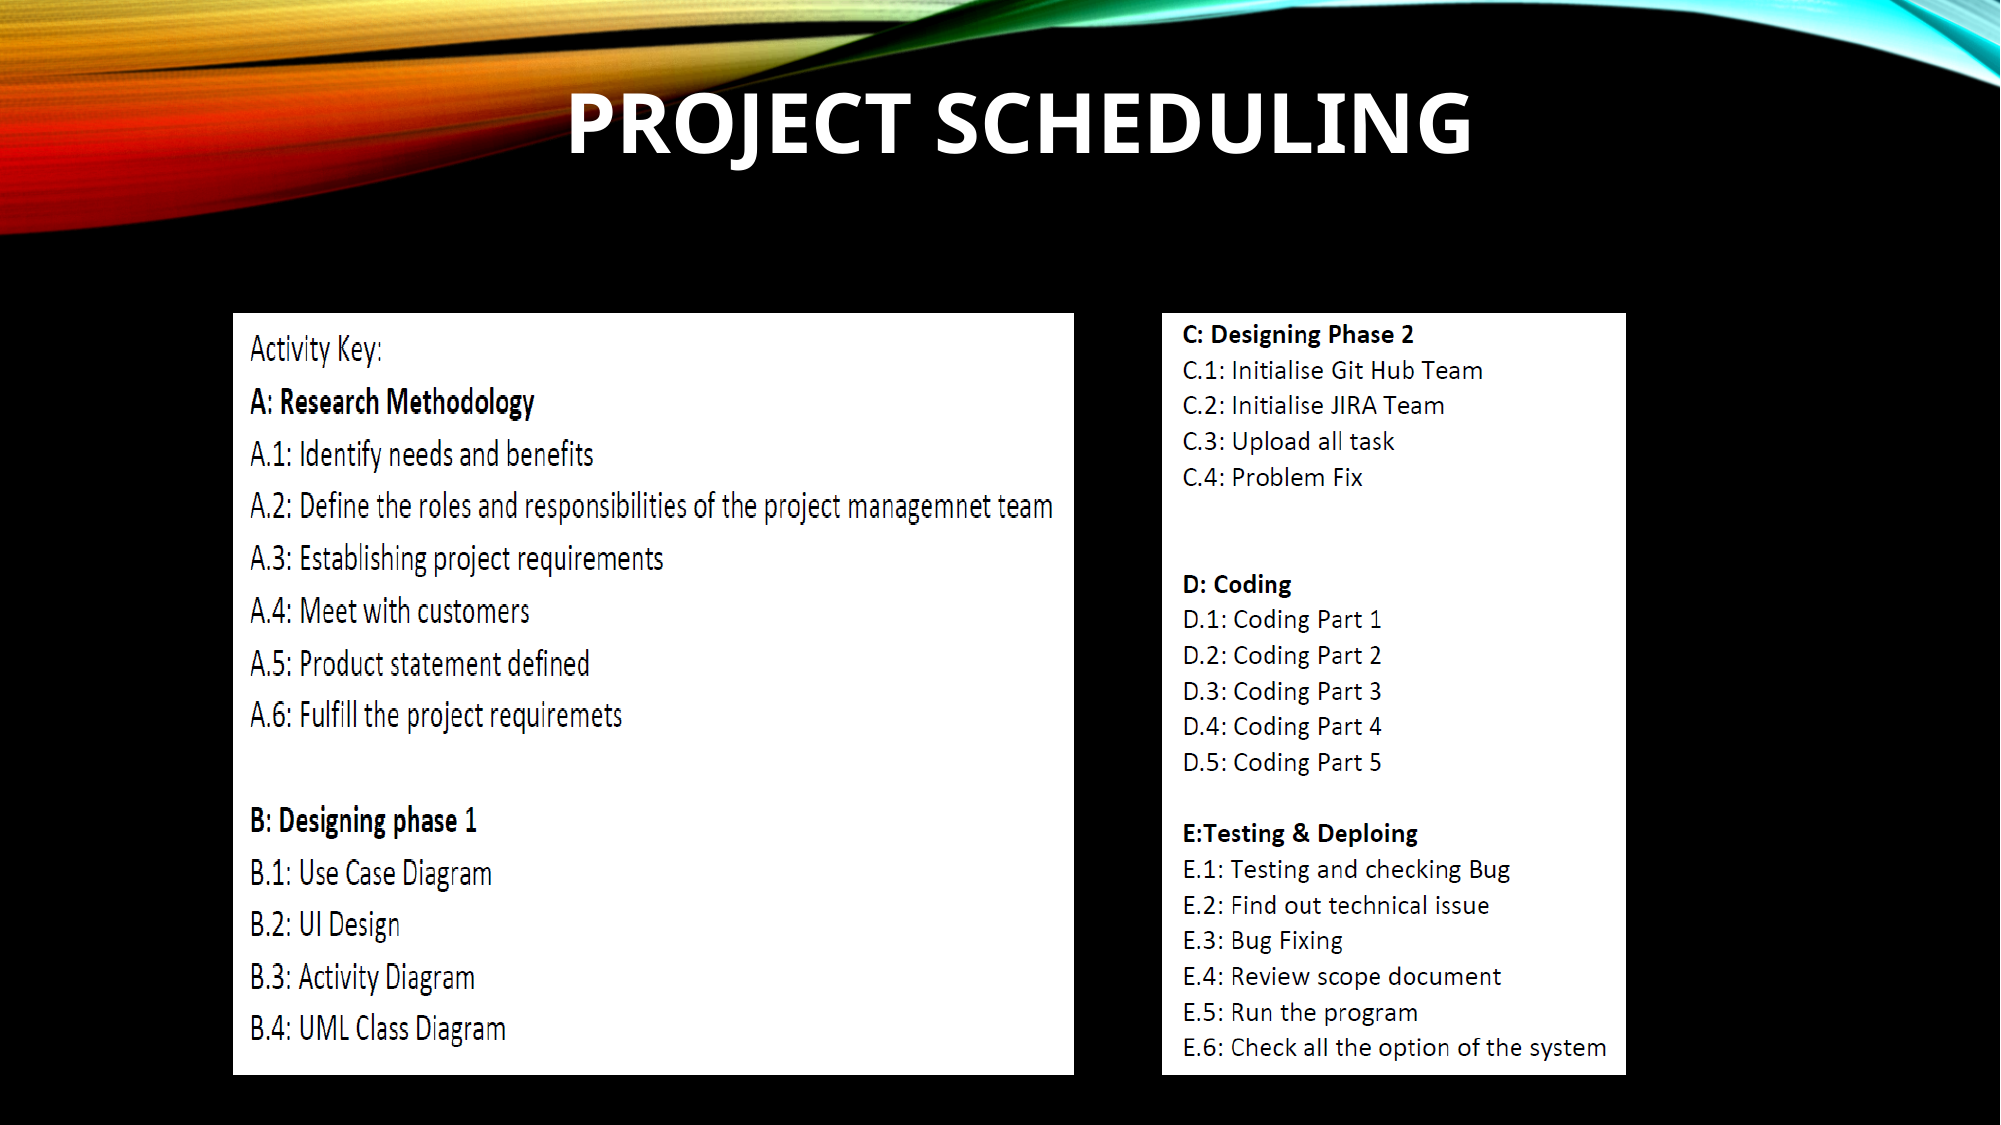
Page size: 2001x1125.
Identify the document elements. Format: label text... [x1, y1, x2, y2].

picture [1161, 313, 1626, 1075]
picture [233, 313, 1074, 1075]
title Project Scheduling [122, 50, 1491, 203]
picture [0, 0, 2000, 237]
